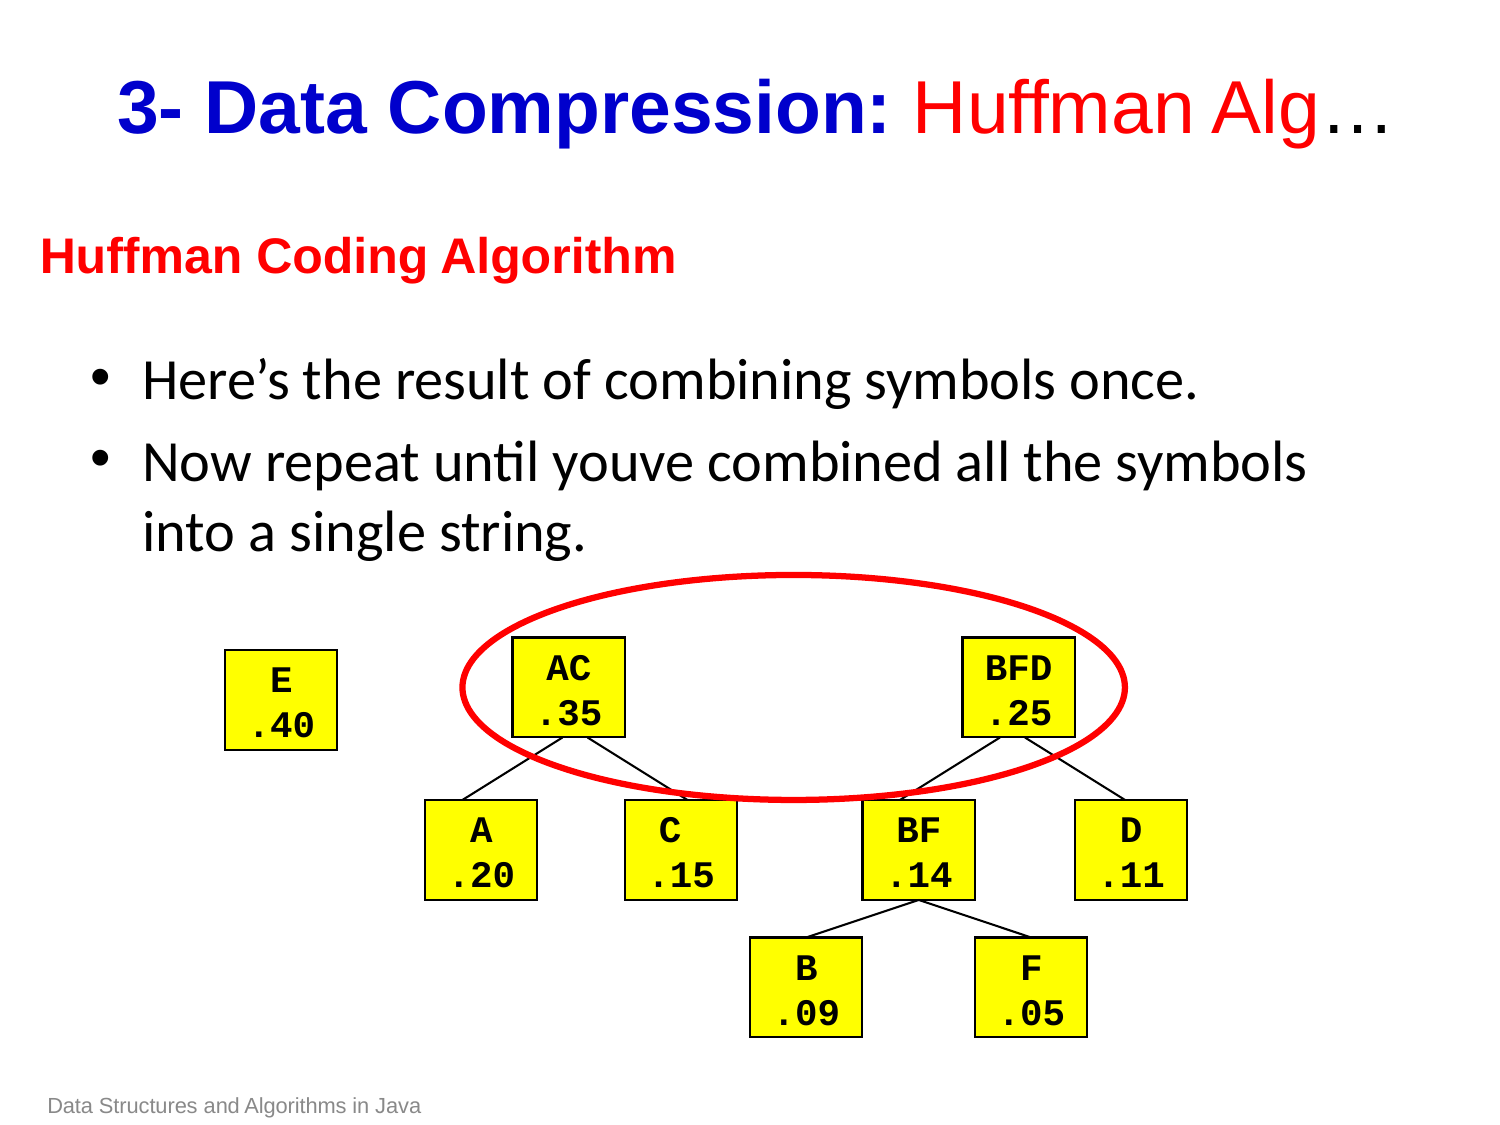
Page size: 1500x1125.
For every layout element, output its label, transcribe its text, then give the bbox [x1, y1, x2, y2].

list Here’s the result of combining symbols once. Now repeat until youve combined all the symbols into a single string. [74, 251, 1426, 905]
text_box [749, 637, 1188, 1038]
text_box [424, 637, 738, 901]
footer Data Structures and Algorithms in Java [0, 1084, 475, 1125]
text_box Huffman Coding Algorithm [24, 216, 725, 292]
text_box 3- Data Compression: Huffman Alg… [62, 50, 1450, 156]
text_box [500, 574, 1087, 799]
